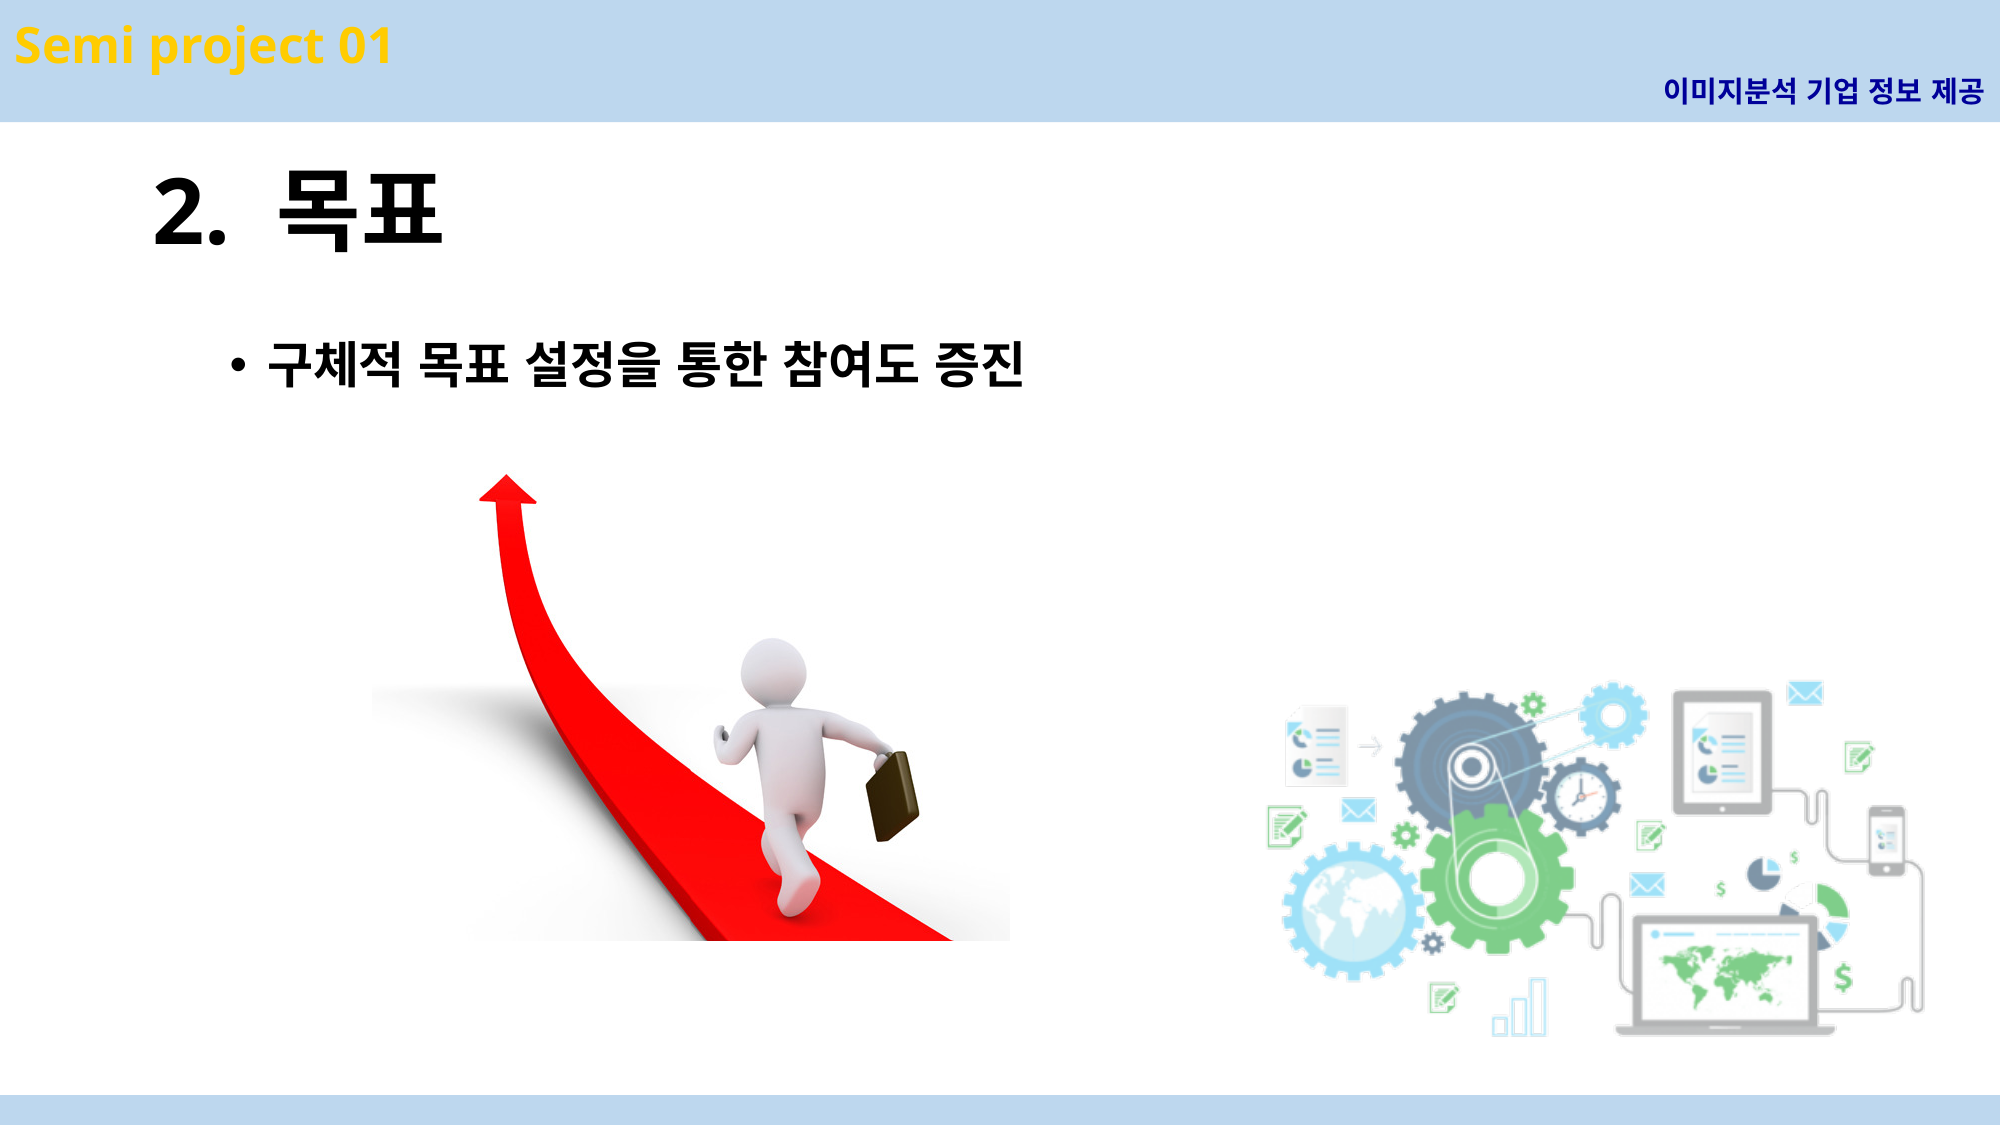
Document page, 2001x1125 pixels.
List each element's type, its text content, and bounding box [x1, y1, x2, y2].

text_box 구체적 목표 설정을 통한 참여도 증진 [214, 277, 1094, 463]
picture [372, 462, 1010, 941]
title 2. 목표 [137, 151, 1863, 278]
